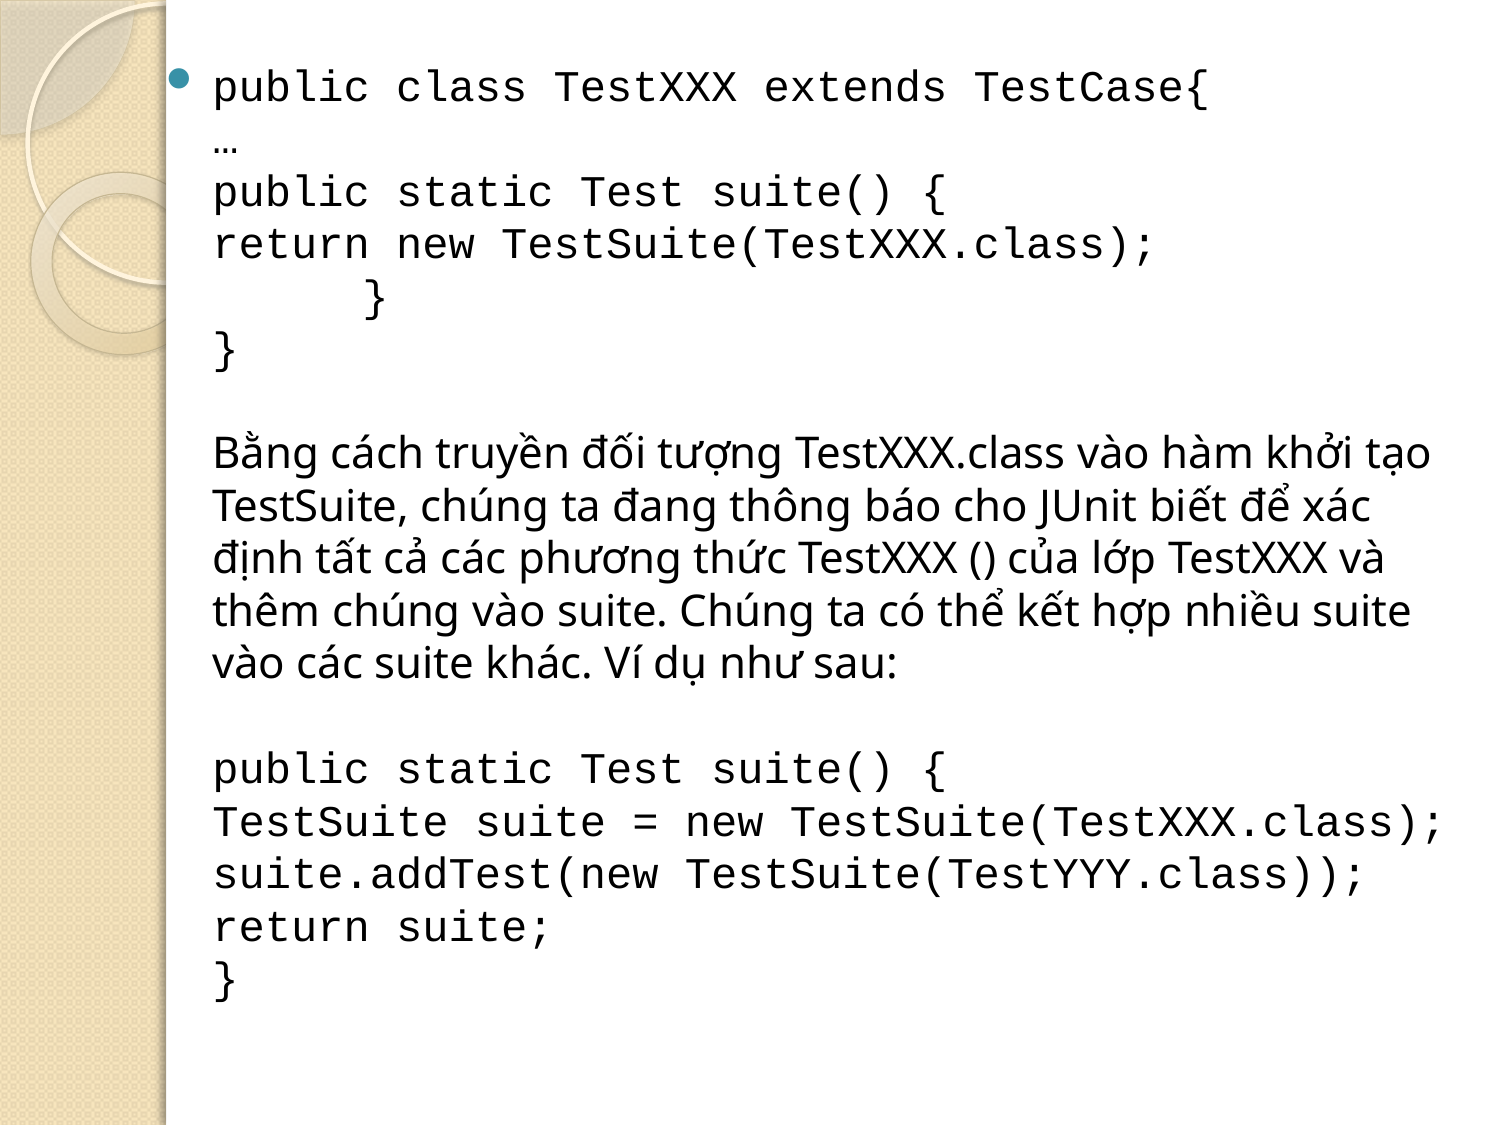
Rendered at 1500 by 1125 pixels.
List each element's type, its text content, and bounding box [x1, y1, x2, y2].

list public class TestXXX extends TestCase{ … public static Test suite() { return new TestSuite(TestXXX.class); } } Bằng cách truyền đối tượng TestXXX.class vào hàm khởi tạo TestSuite, chúng ta đang thông báo cho JUnit biết để xác định tất cả các phương thức TestXXX () của lớp TestXXX và thêm chúng vào suite. Chúng ta có thể kết hợp nhiều suite vào các suite khác. Ví dụ như sau: public static Test suite() { TestSuite suite = new TestSuite(TestXXX.class); suite.addTest(new TestSuite(TestYYY.class)); return suite; } [137, 50, 1475, 838]
